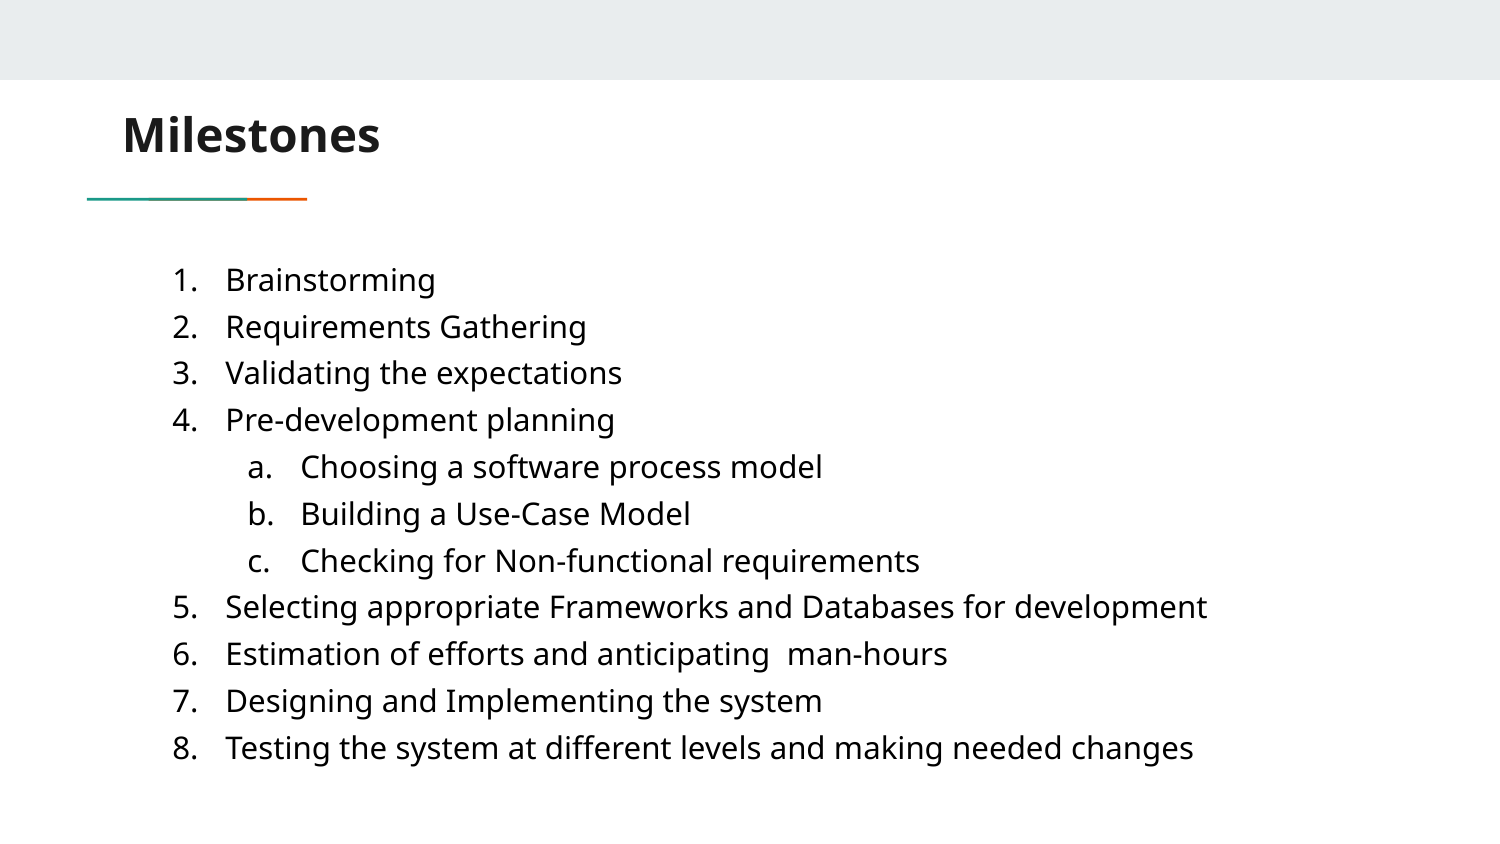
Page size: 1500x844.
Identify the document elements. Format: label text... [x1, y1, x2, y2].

title Milestones [106, 89, 1368, 178]
text_box Brainstorming Requirements Gathering Validating the expectations Pre-development planning Choosing a software process model Building a Use-Case Model Checking for Non-functional requirements Selecting appropriate Frameworks and Databases for development Estimation of efforts and anticipating man-hours Designing and Implementing the system Testing the system at different levels and making needed changes [135, 235, 1365, 781]
